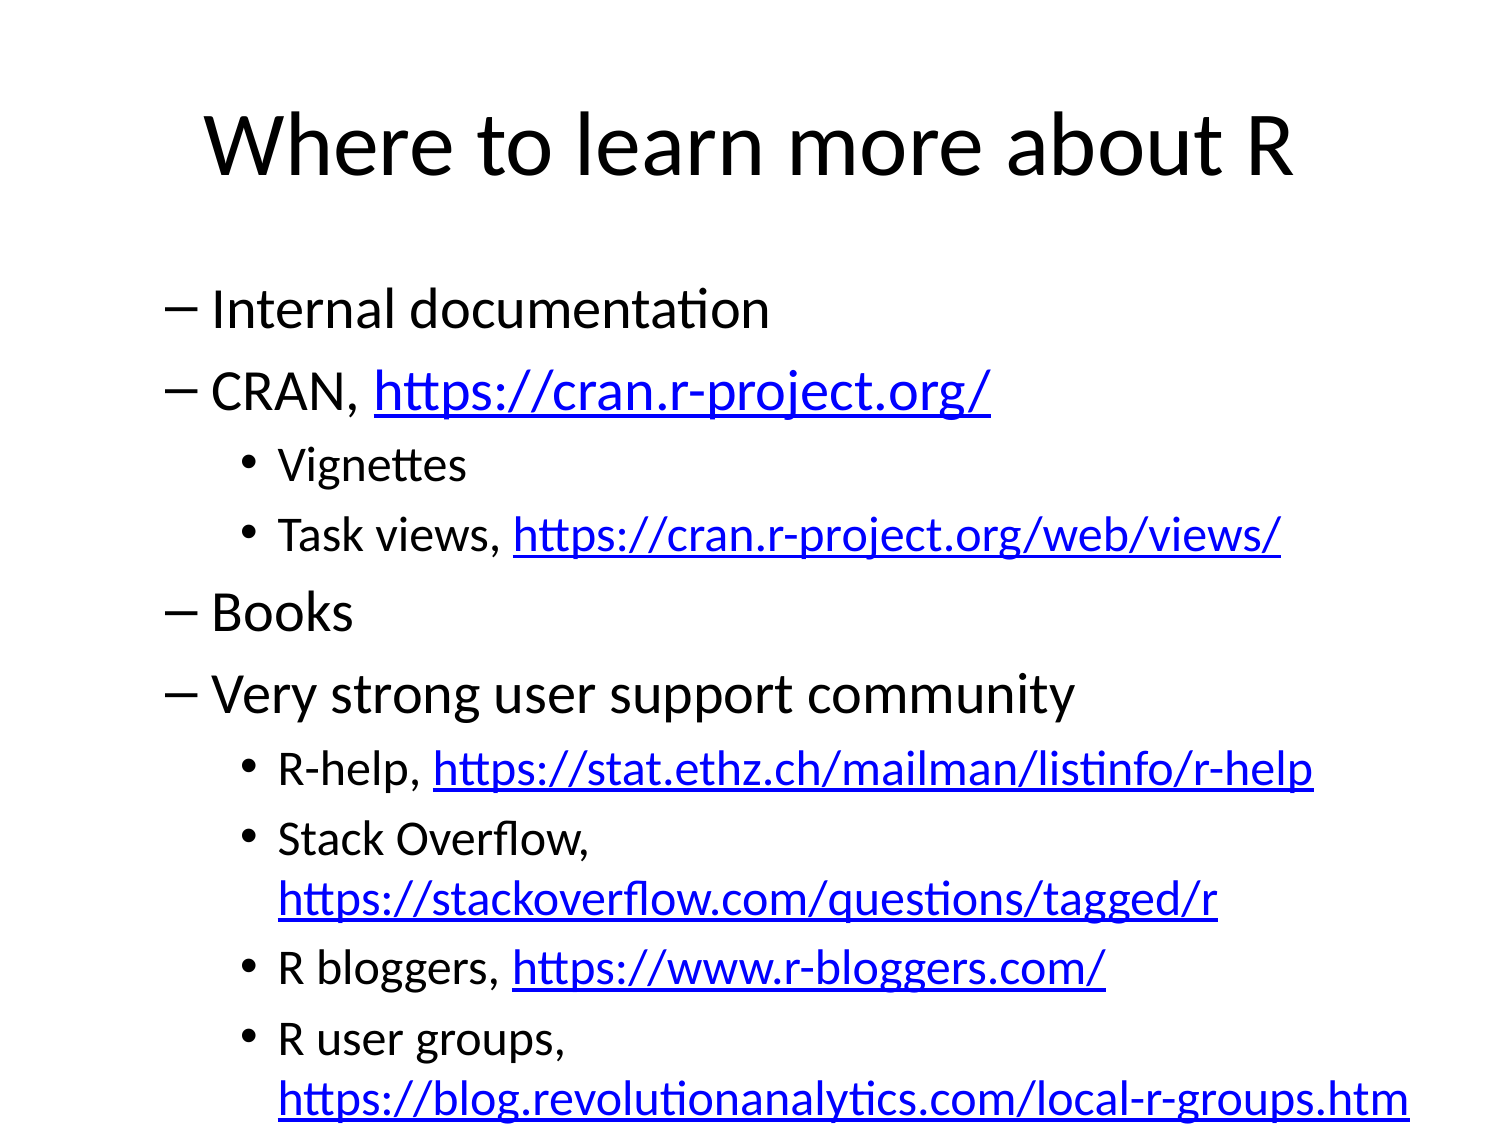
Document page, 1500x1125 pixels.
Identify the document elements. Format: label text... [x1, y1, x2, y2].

list Internal documentation CRAN, https://cran.r-project.org/ Vignettes Task views, https://cran.r-project.org/web/views/ Books Very strong user support community R-help, https://stat.ethz.ch/mailman/listinfo/r-help Stack Overflow, https://stackoverflow.com/questions/tagged/r R bloggers, https://www.r-bloggers.com/ R user groups, https://blog.revolutionanalytics.com/local-r-groups.html [75, 262, 1425, 1005]
title Where to learn more about R [75, 45, 1425, 233]
